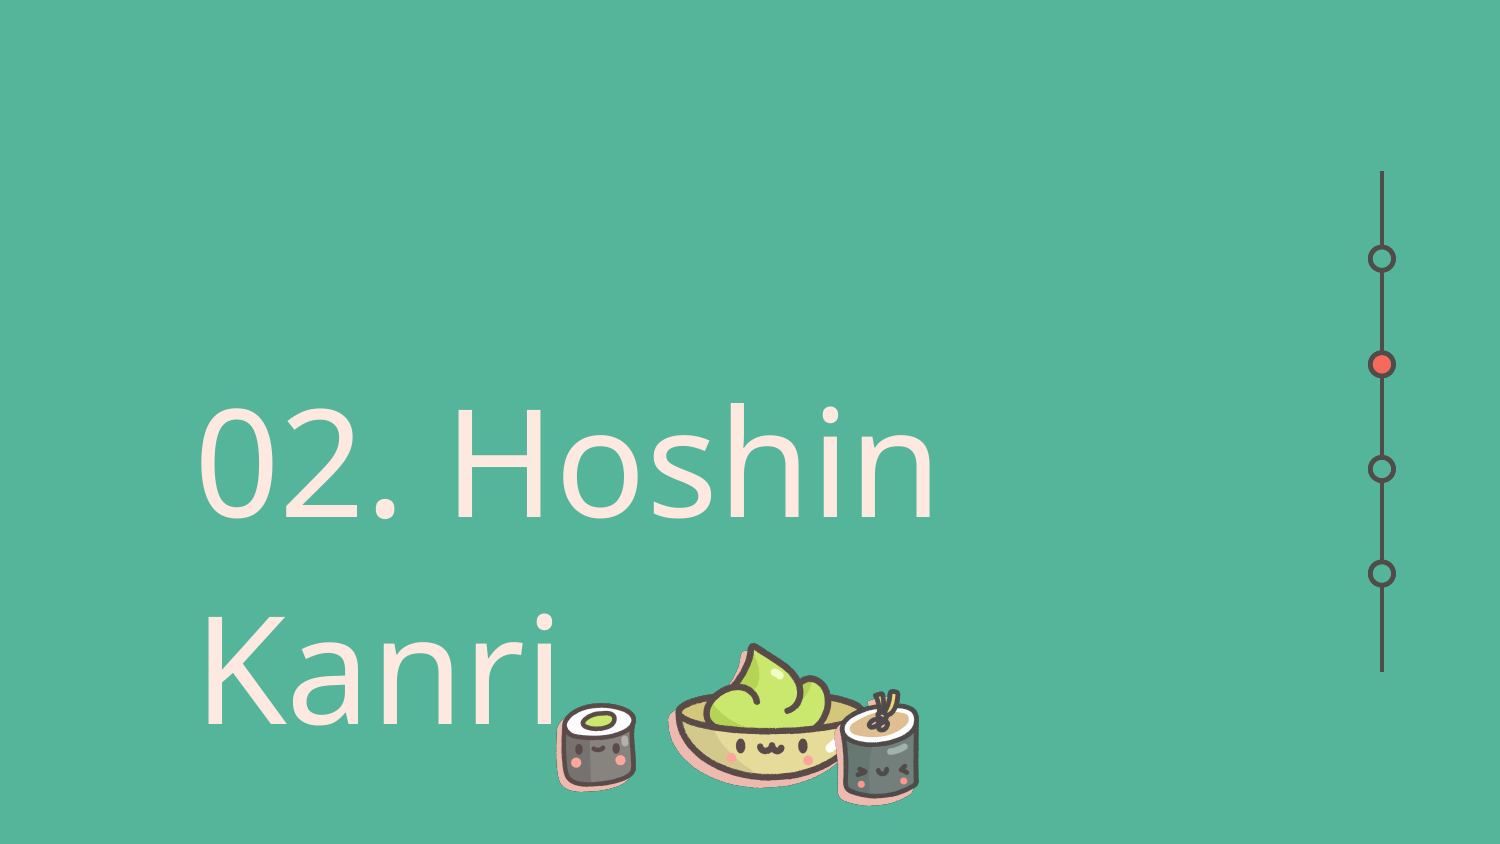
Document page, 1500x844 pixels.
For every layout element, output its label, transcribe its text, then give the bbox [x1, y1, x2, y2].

text_box [1388, 563, 1394, 584]
subtitle 02. Hoshin Kanri [179, 325, 1321, 519]
text_box [1370, 248, 1376, 269]
text_box [1370, 563, 1376, 584]
text_box [1370, 458, 1376, 479]
text_box [1388, 354, 1394, 375]
text_box [1370, 354, 1376, 375]
text_box [1388, 248, 1394, 269]
text_box [1388, 459, 1394, 479]
picture [556, 618, 944, 813]
